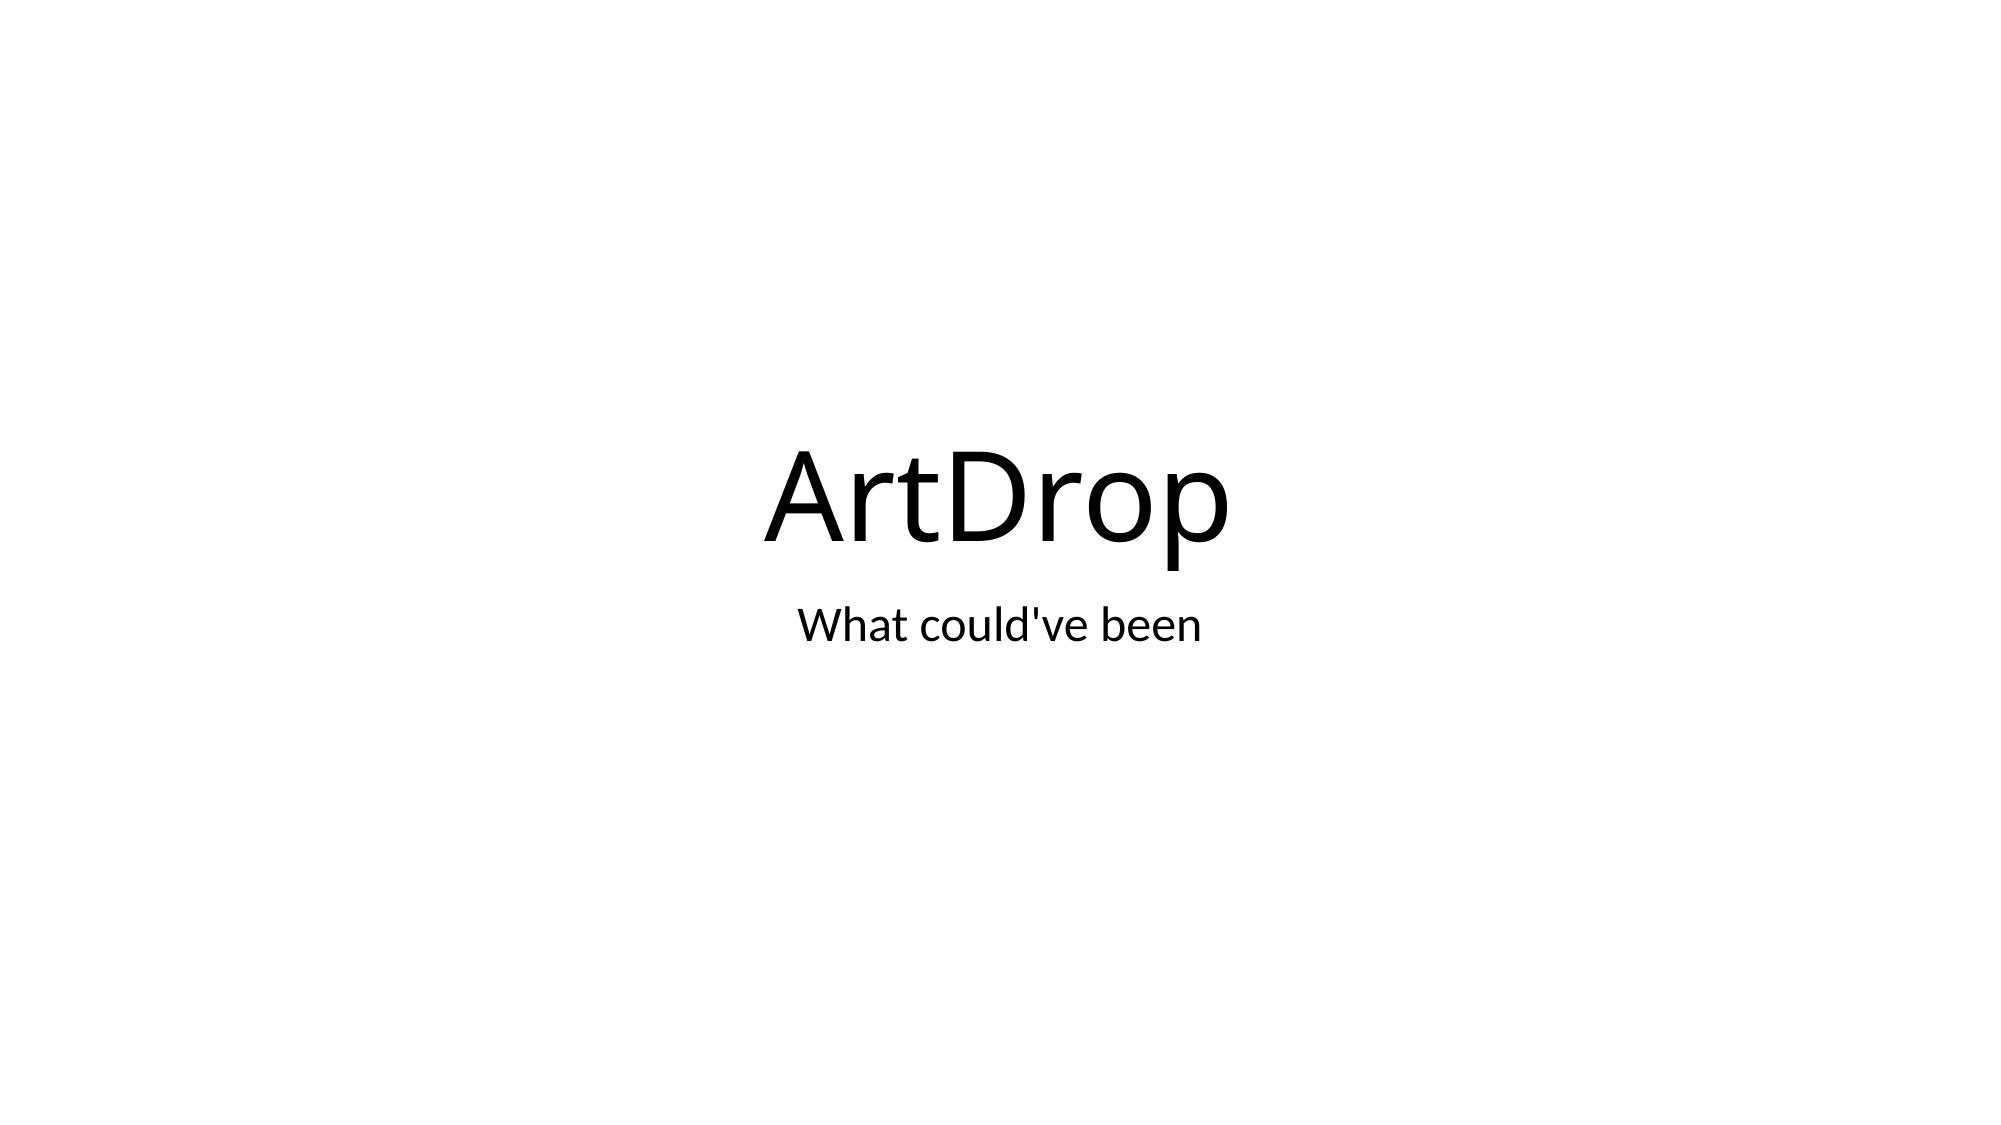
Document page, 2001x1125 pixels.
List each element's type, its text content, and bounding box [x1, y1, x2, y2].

subtitle What could've been [249, 590, 1750, 863]
title ArtDrop [249, 184, 1750, 576]
